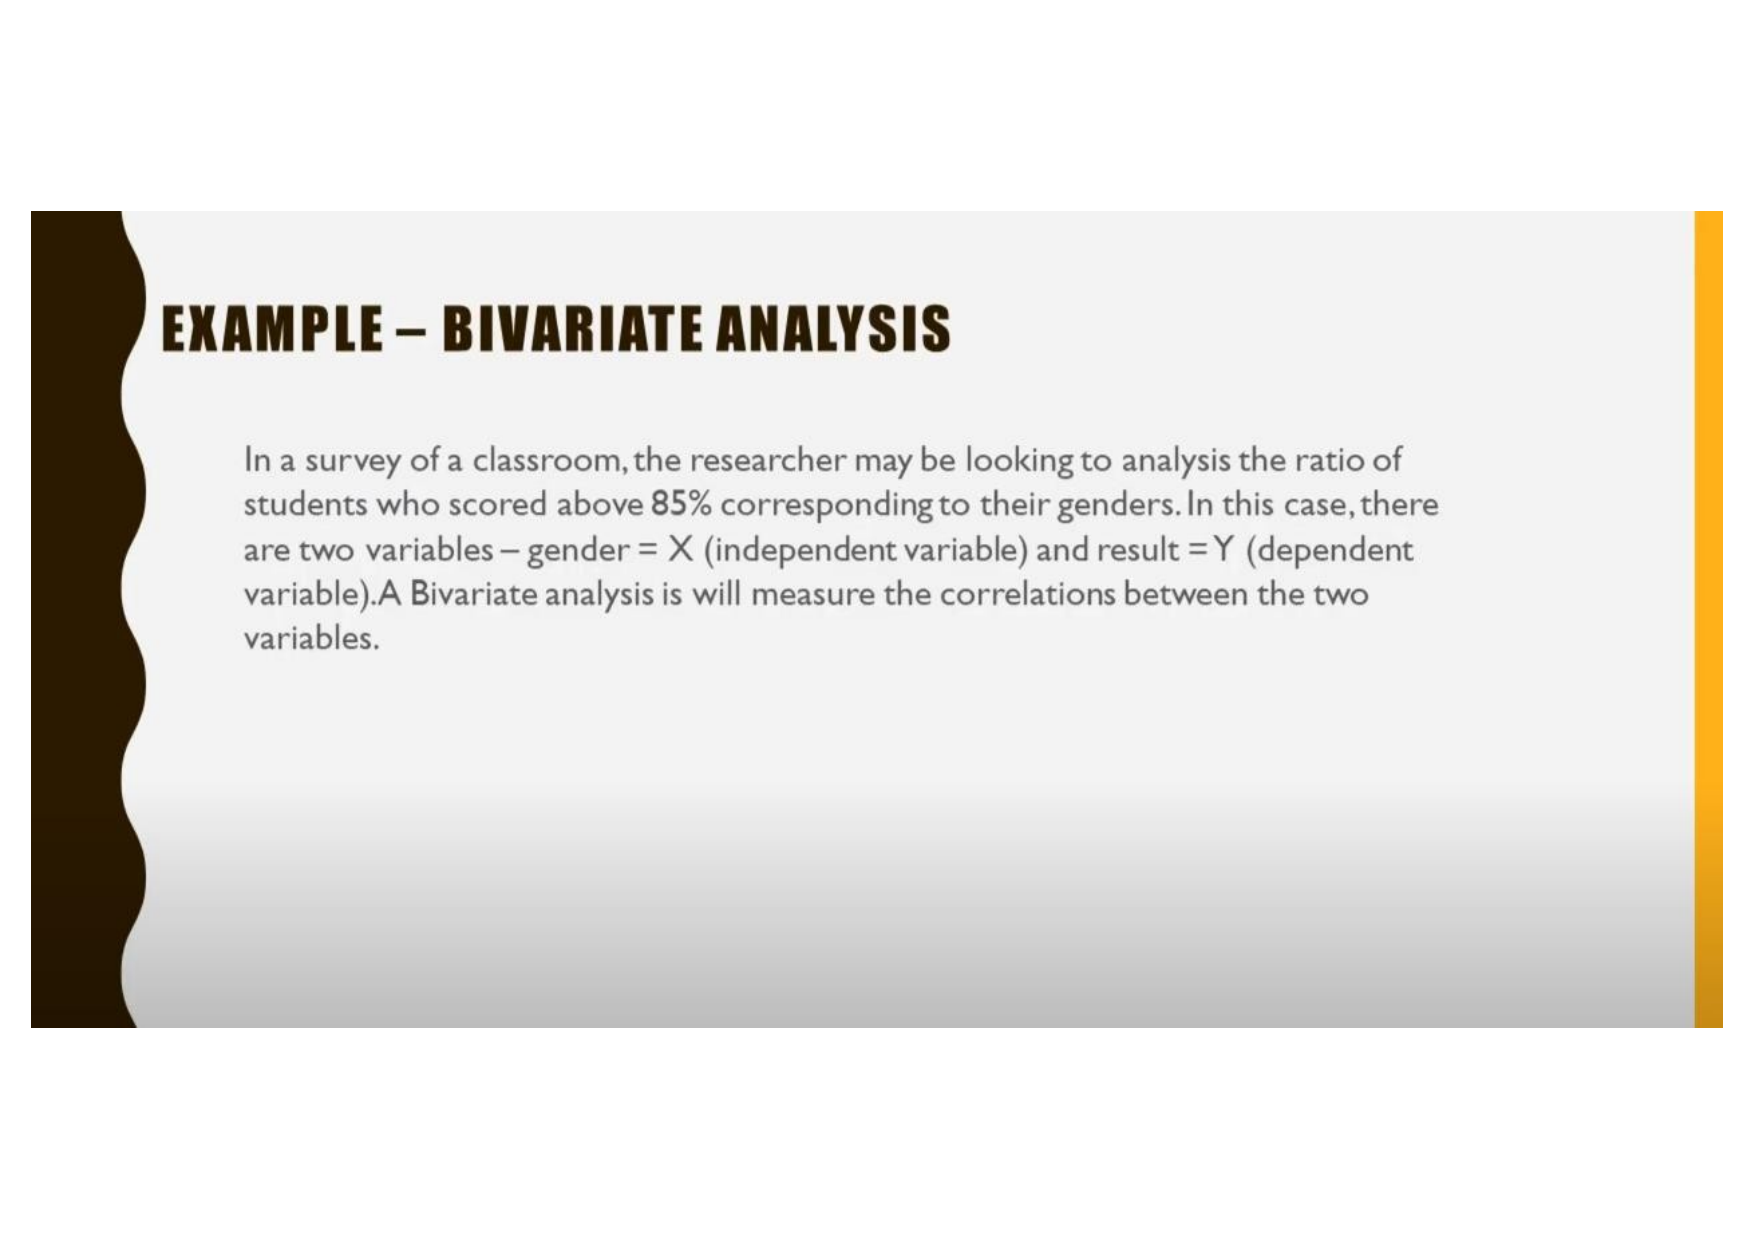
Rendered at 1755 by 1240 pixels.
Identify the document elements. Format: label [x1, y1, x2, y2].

picture [30, 211, 1724, 1029]
